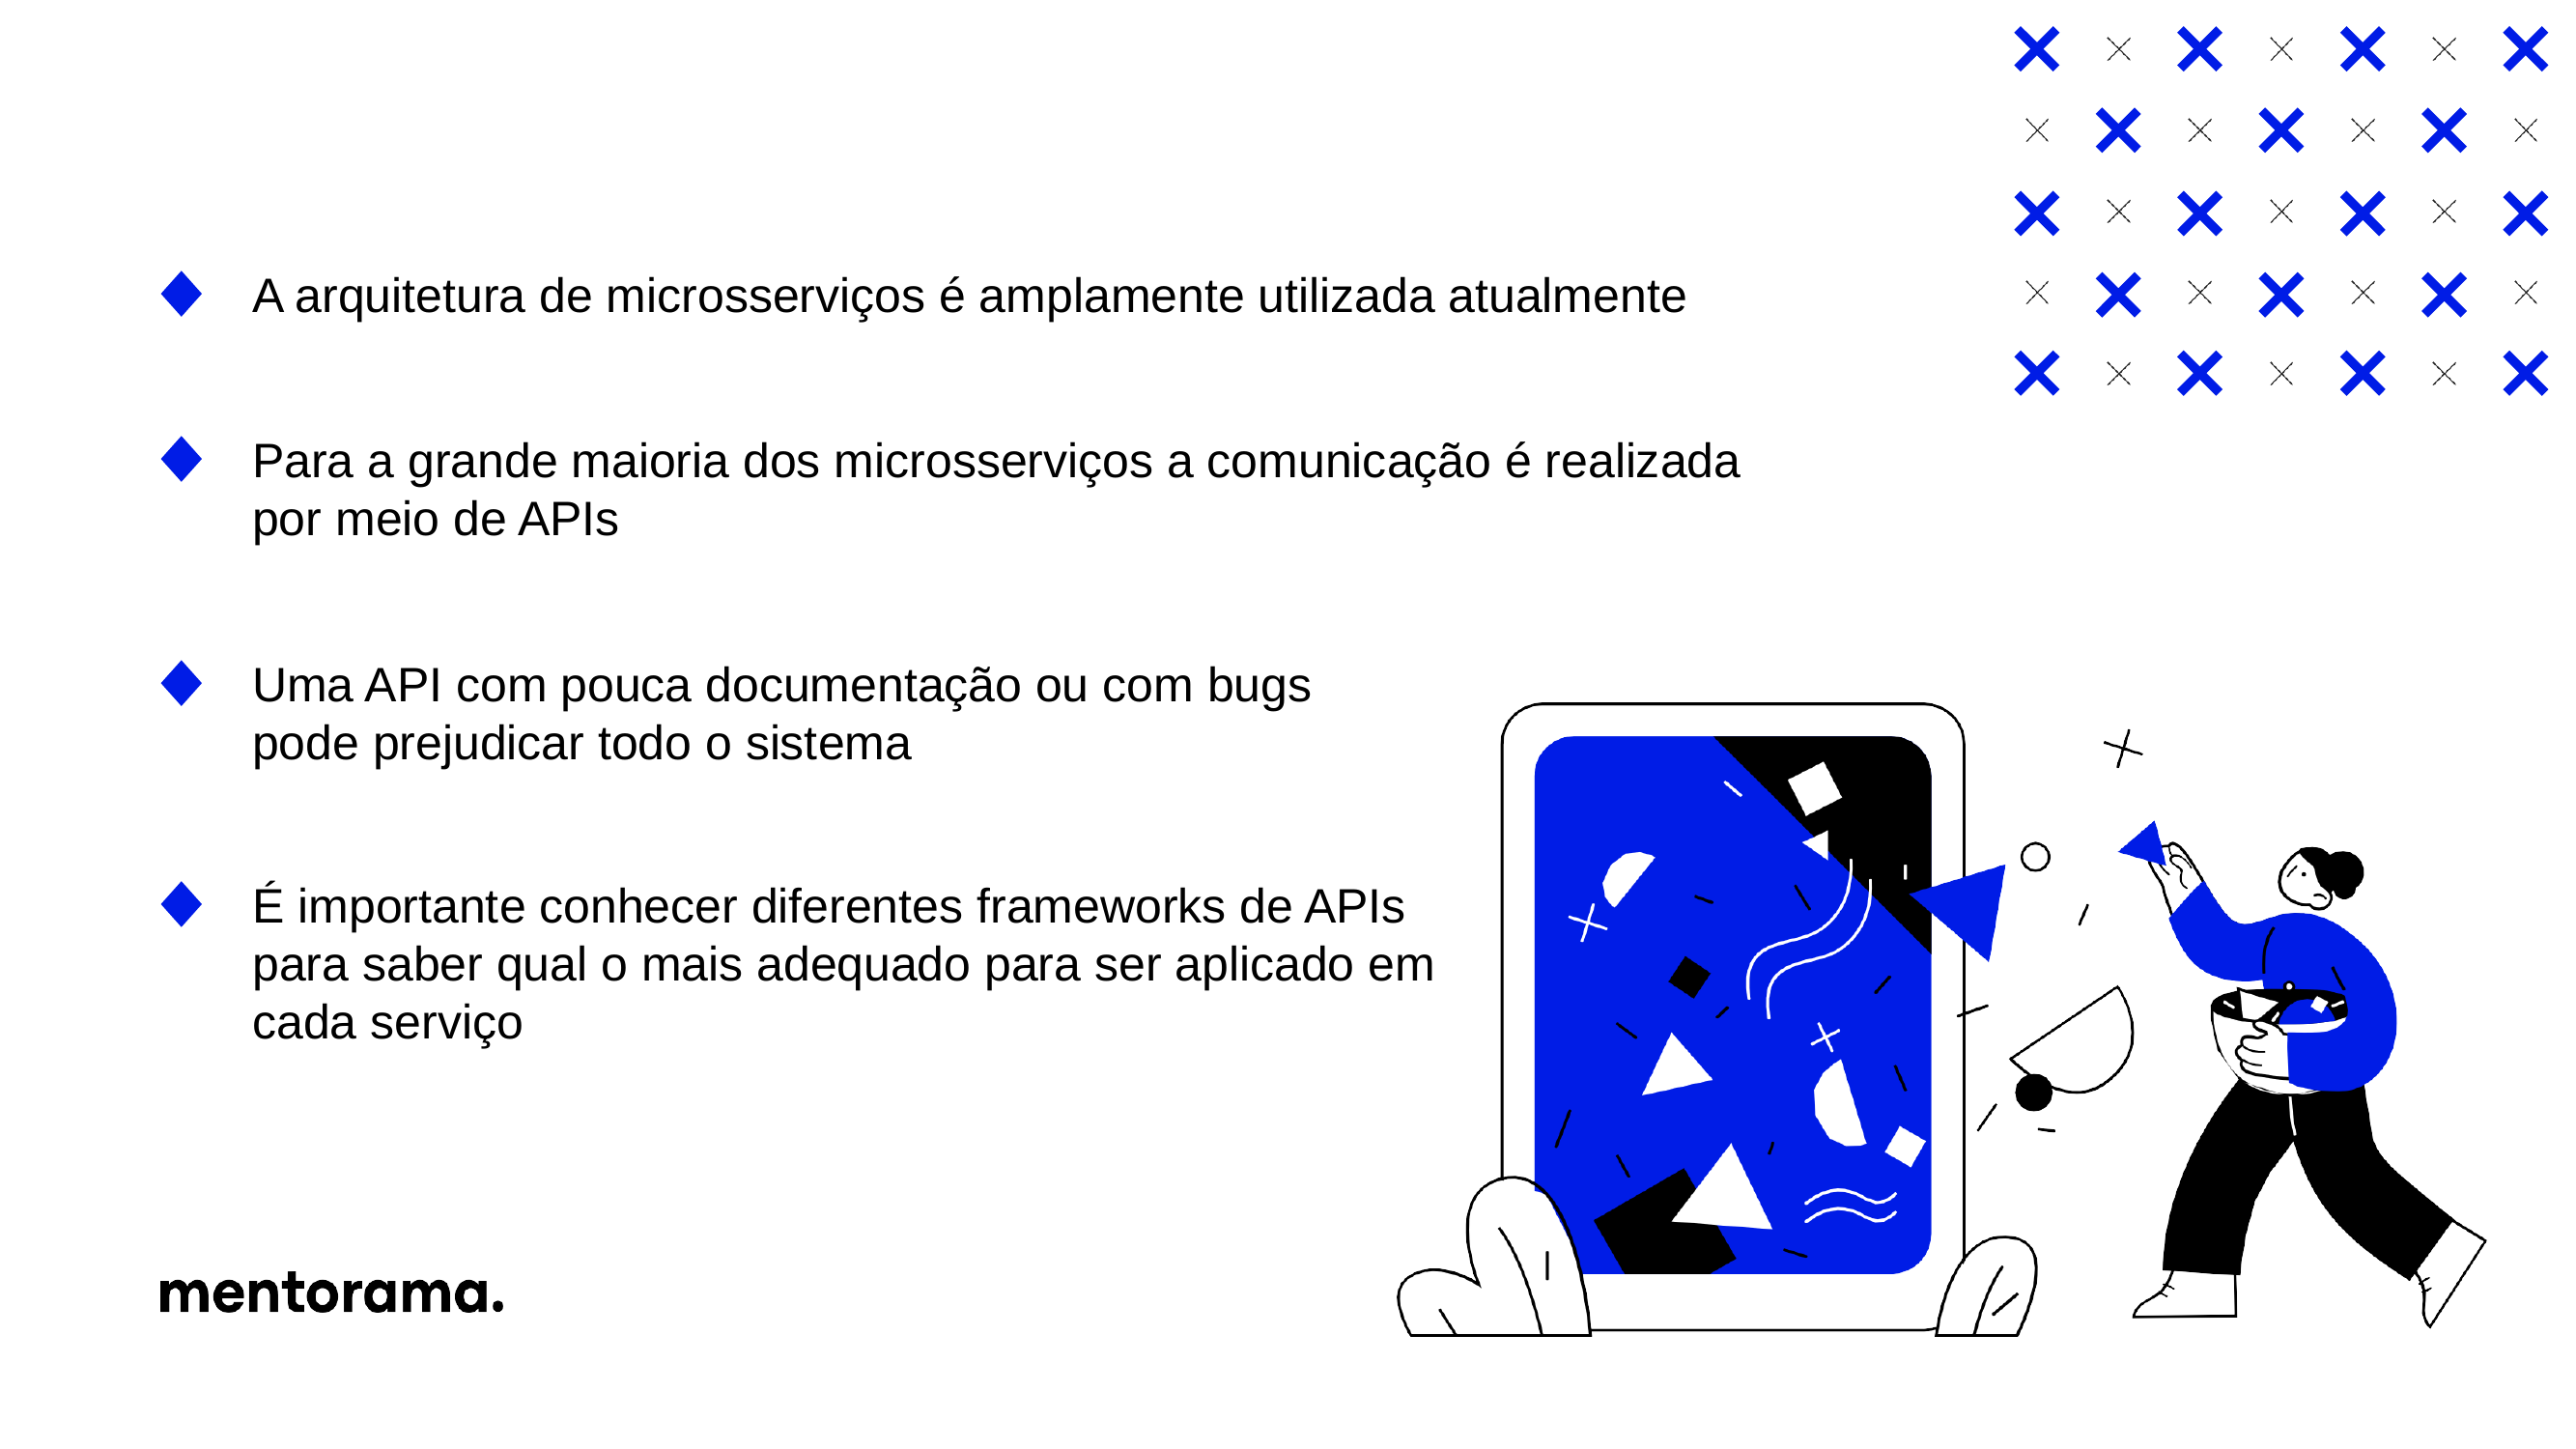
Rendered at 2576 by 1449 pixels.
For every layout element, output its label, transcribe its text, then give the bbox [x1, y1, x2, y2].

picture [2188, 280, 2212, 304]
text_box [2014, 190, 2060, 237]
text_box [2339, 26, 2386, 72]
text_box [2339, 190, 2386, 237]
picture [2432, 199, 2456, 223]
text_box [2258, 271, 2305, 318]
text_box [160, 436, 202, 482]
text_box [2177, 26, 2223, 72]
picture [2024, 280, 2049, 304]
picture [2351, 118, 2375, 142]
text_box [2503, 350, 2549, 396]
picture [2513, 280, 2537, 304]
text_box [2014, 26, 2060, 72]
picture [1397, 701, 2488, 1338]
text_box É importante conhecer diferentes frameworks de APIs para saber qual o mais adequado para ser aplicado em cada serviço [238, 860, 1392, 1064]
text_box [2339, 350, 2386, 396]
picture [2351, 280, 2375, 304]
text_box A arquitetura de microsserviços é amplamente utilizada atualmente [238, 249, 1733, 337]
picture [2269, 361, 2293, 385]
picture [2024, 118, 2049, 142]
text_box [2421, 271, 2468, 318]
text_box [2421, 107, 2468, 154]
text_box [2177, 350, 2223, 396]
text_box [2503, 26, 2549, 72]
text_box [2258, 107, 2305, 154]
text_box [2177, 190, 2223, 237]
picture [2269, 37, 2293, 61]
text_box [2095, 271, 2141, 318]
picture [2107, 361, 2131, 385]
picture [2188, 118, 2212, 142]
picture [2432, 361, 2456, 385]
picture [2107, 37, 2131, 61]
text_box [2014, 350, 2060, 396]
picture [2513, 118, 2537, 142]
text_box [160, 270, 202, 317]
picture [2269, 199, 2293, 223]
text_box [160, 881, 202, 927]
text_box [160, 660, 202, 706]
text_box [2095, 107, 2141, 154]
text_box Uma API com pouca documentação ou com bugs pode prejudicar todo o sistema [238, 639, 1380, 784]
picture [160, 1271, 504, 1313]
text_box Para a grande maioria dos microsserviços a comunicação é realizada por meio de APIs [238, 414, 1791, 560]
picture [2107, 199, 2131, 223]
picture [2432, 37, 2456, 61]
text_box [2503, 190, 2549, 237]
